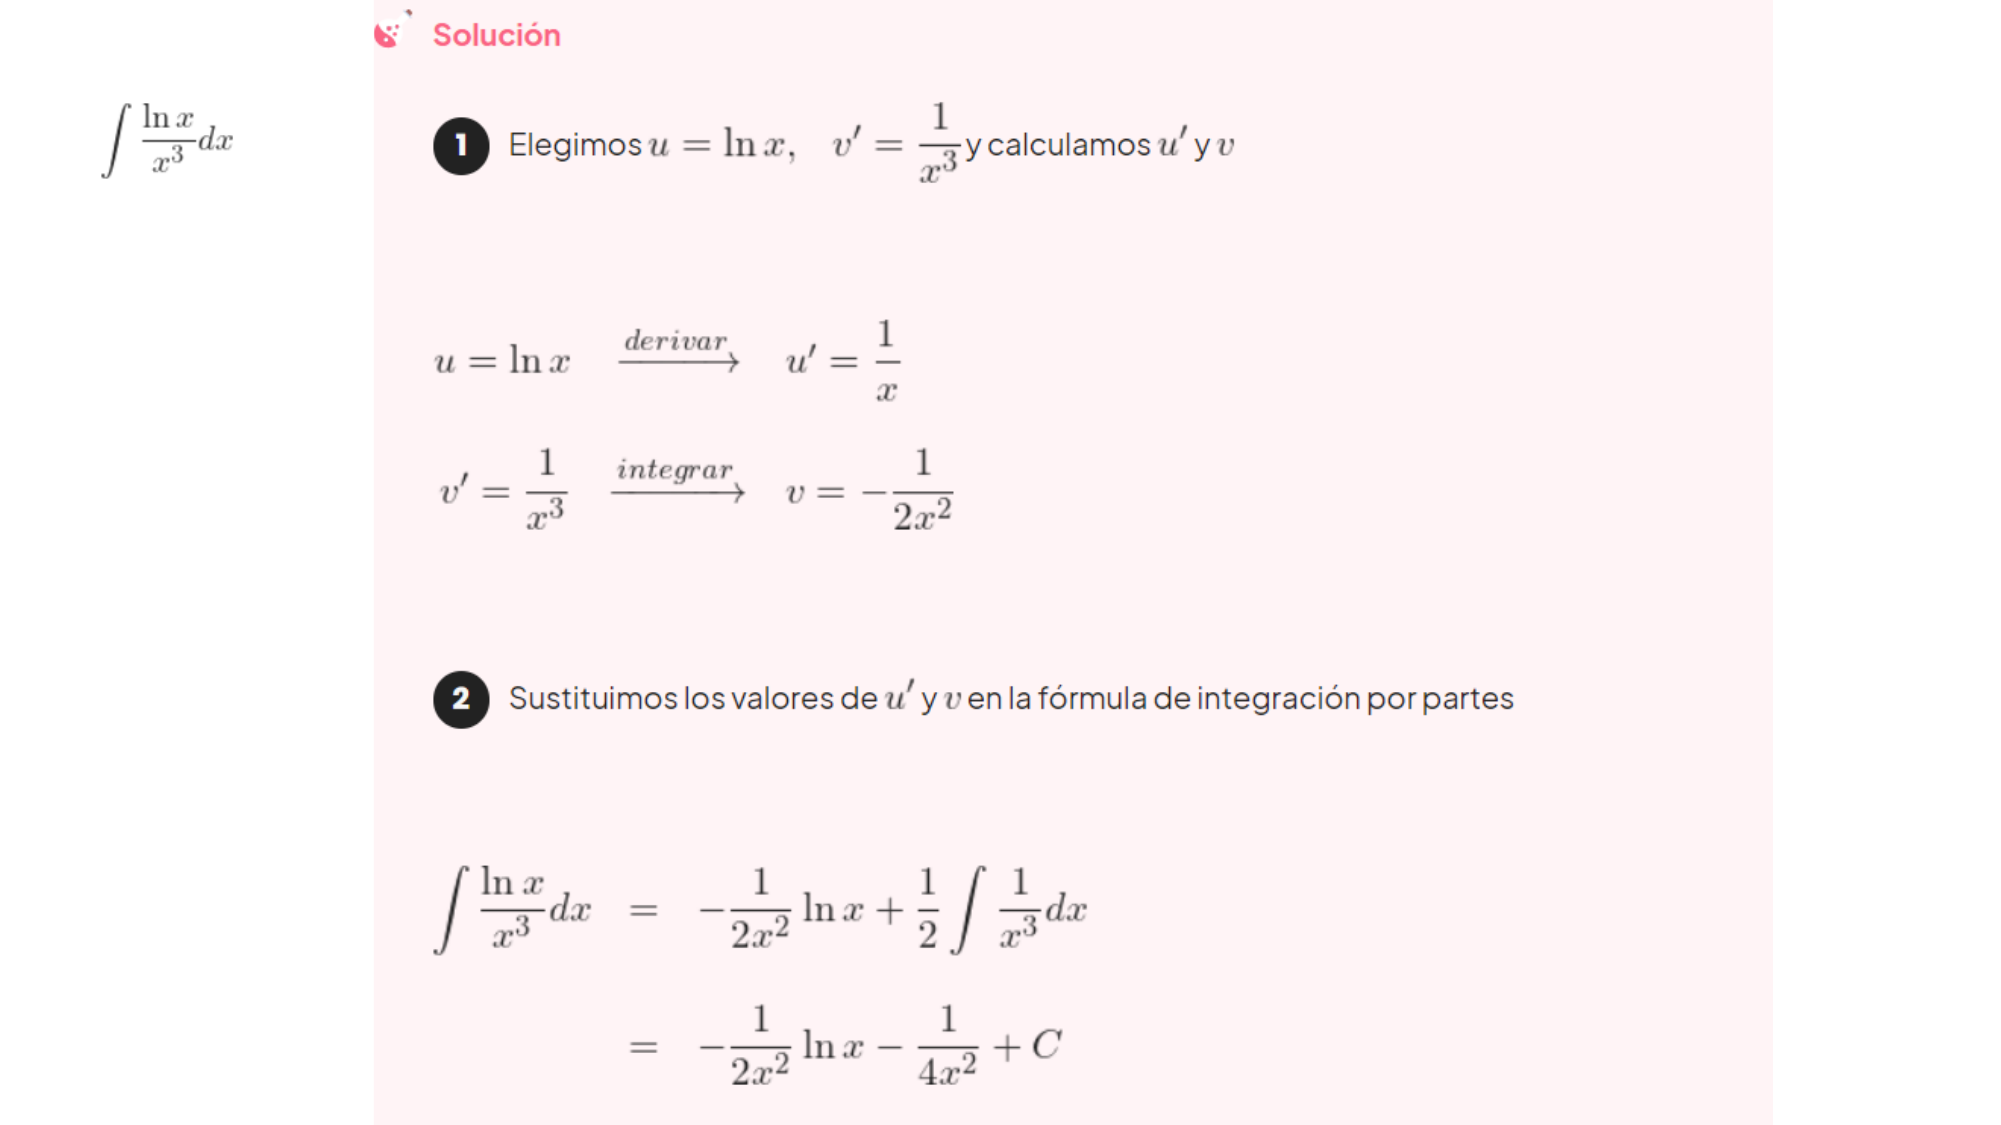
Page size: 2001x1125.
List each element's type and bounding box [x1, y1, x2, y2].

picture [66, 78, 252, 194]
picture [373, 0, 1773, 1125]
